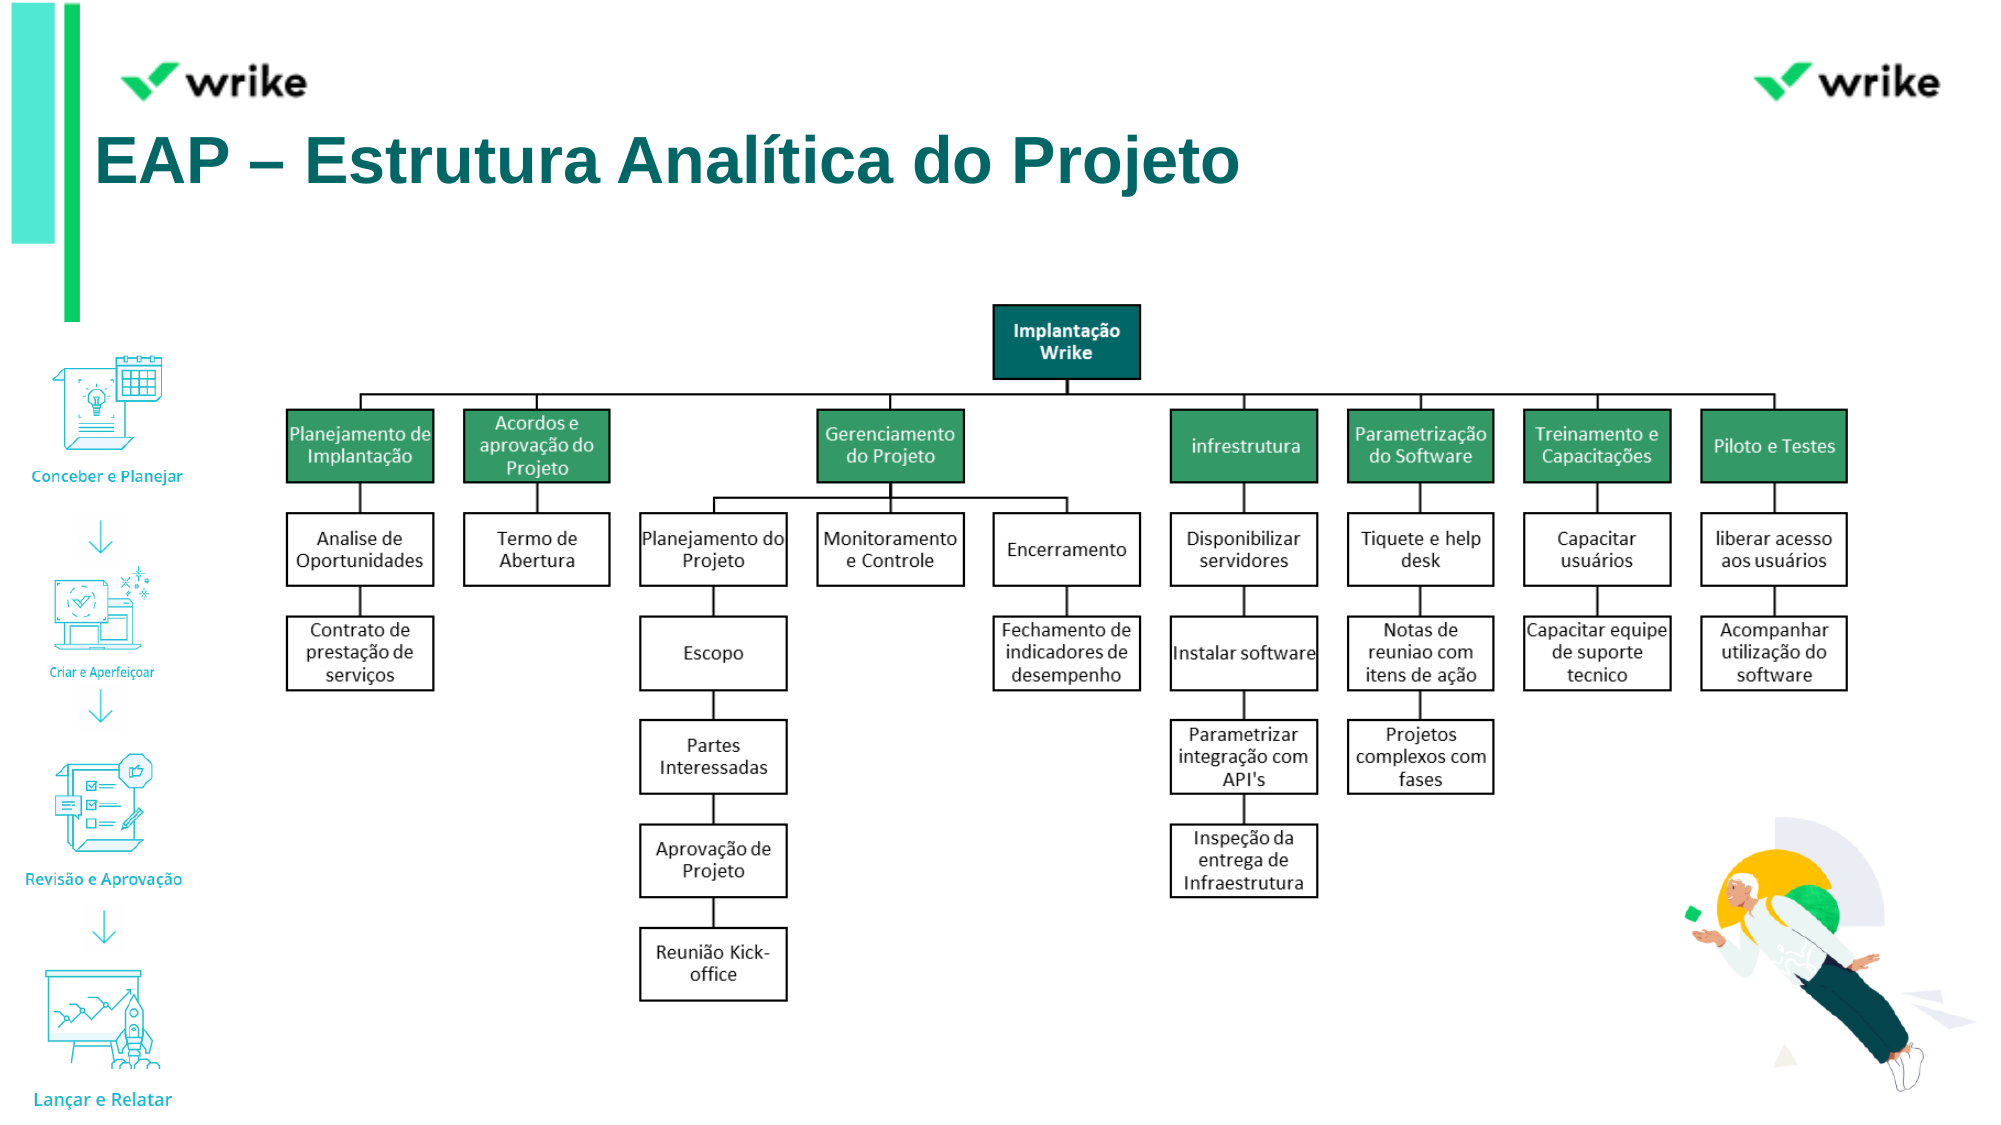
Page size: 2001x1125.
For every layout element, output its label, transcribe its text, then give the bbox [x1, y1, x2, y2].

text_box EAP – Estrutura Analítica do Projeto [79, 109, 1278, 206]
picture [44, 514, 156, 681]
picture [11, 743, 189, 895]
picture [11, 904, 189, 1110]
picture [0, 3, 322, 492]
picture [1722, 37, 1955, 121]
picture [276, 243, 1989, 1111]
picture [75, 683, 125, 731]
